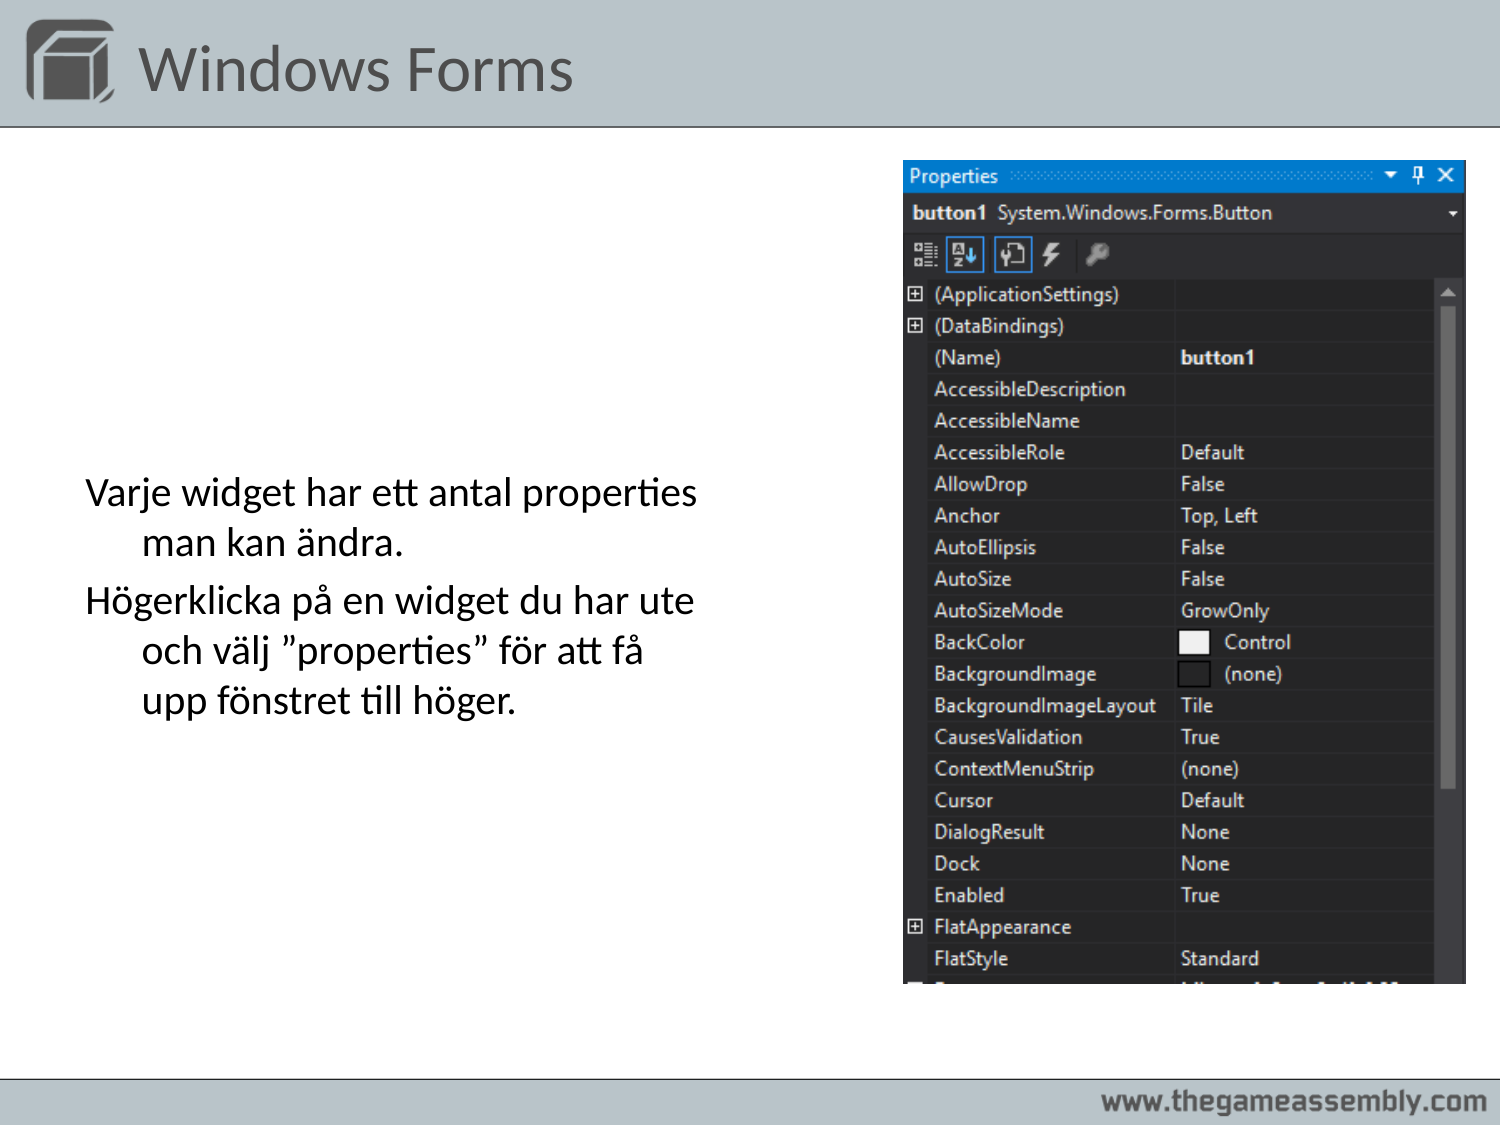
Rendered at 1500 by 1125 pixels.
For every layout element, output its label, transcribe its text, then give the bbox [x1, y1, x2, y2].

picture [0, 0, 1500, 1125]
list Varje widget har ett antal properties man kan ändra. Högerklicka på en widget du har ute och välj ”properties” för att få upp fönstret till höger. [70, 152, 727, 1036]
title Windows Forms [123, 0, 1500, 130]
